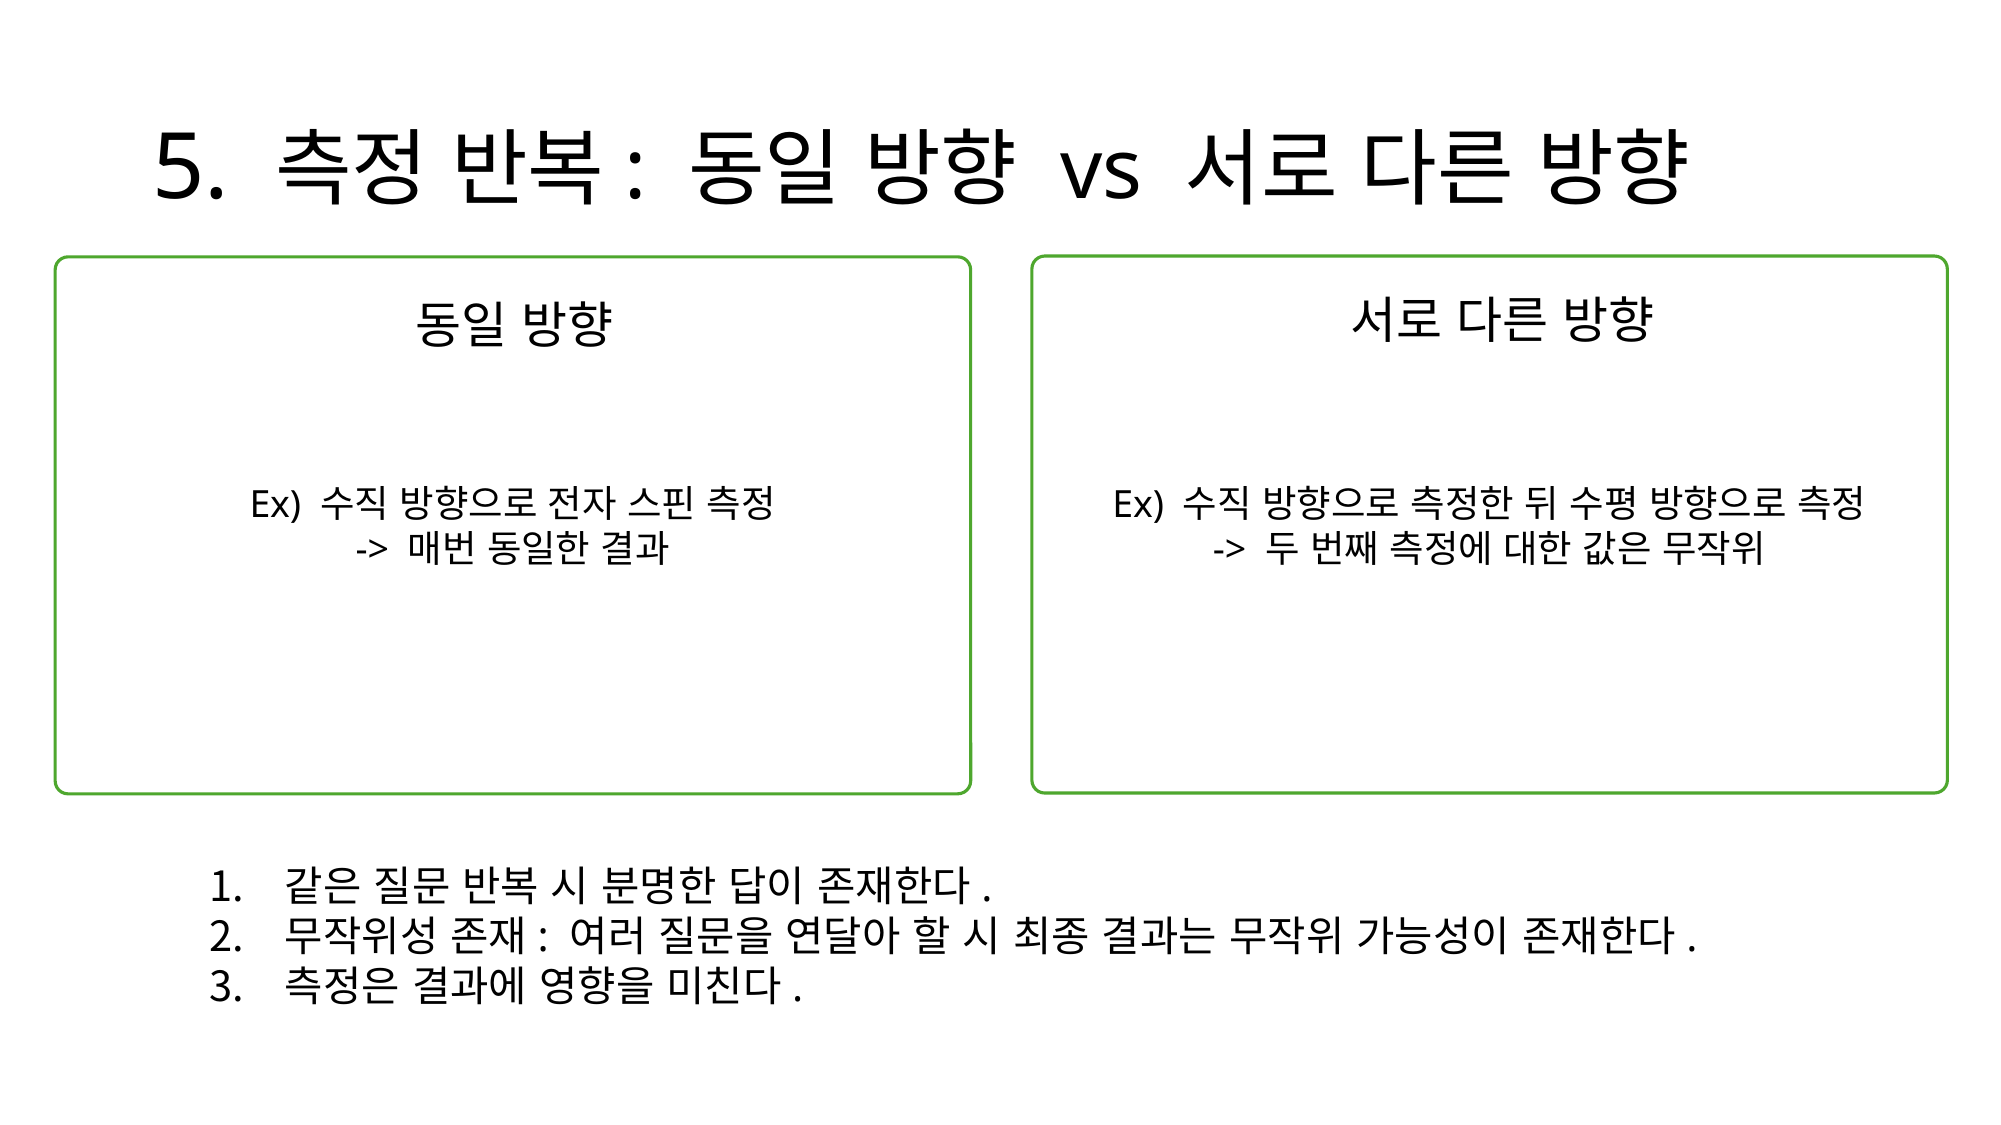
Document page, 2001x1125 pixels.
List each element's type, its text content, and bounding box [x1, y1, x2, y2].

text_box 동일 방향 [400, 285, 629, 361]
text_box Ex) 수직 방향으로 전자 스핀 측정 -> 매번 동일한 결과 [53, 255, 973, 796]
text_box Ex) 수직 방향으로 측정한 뒤 수평 방향으로 측정 -> 두 번째 측정에 대한 값은 무작위 [1030, 254, 1949, 795]
title 5. 측정 반복: 동일 방향 vs 서로 다른 방향 [137, 59, 1863, 278]
text_box 서로 다른 방향 [1335, 280, 1670, 356]
text_box 같은 질문 반복 시 분명한 답이 존재한다. 무작위성 존재: 여러 질문을 연달아 할 시 최종 결과는 무작위 가능성이 존재한다. 측정은 결과에 영향을 미친다. [195, 852, 1713, 1018]
